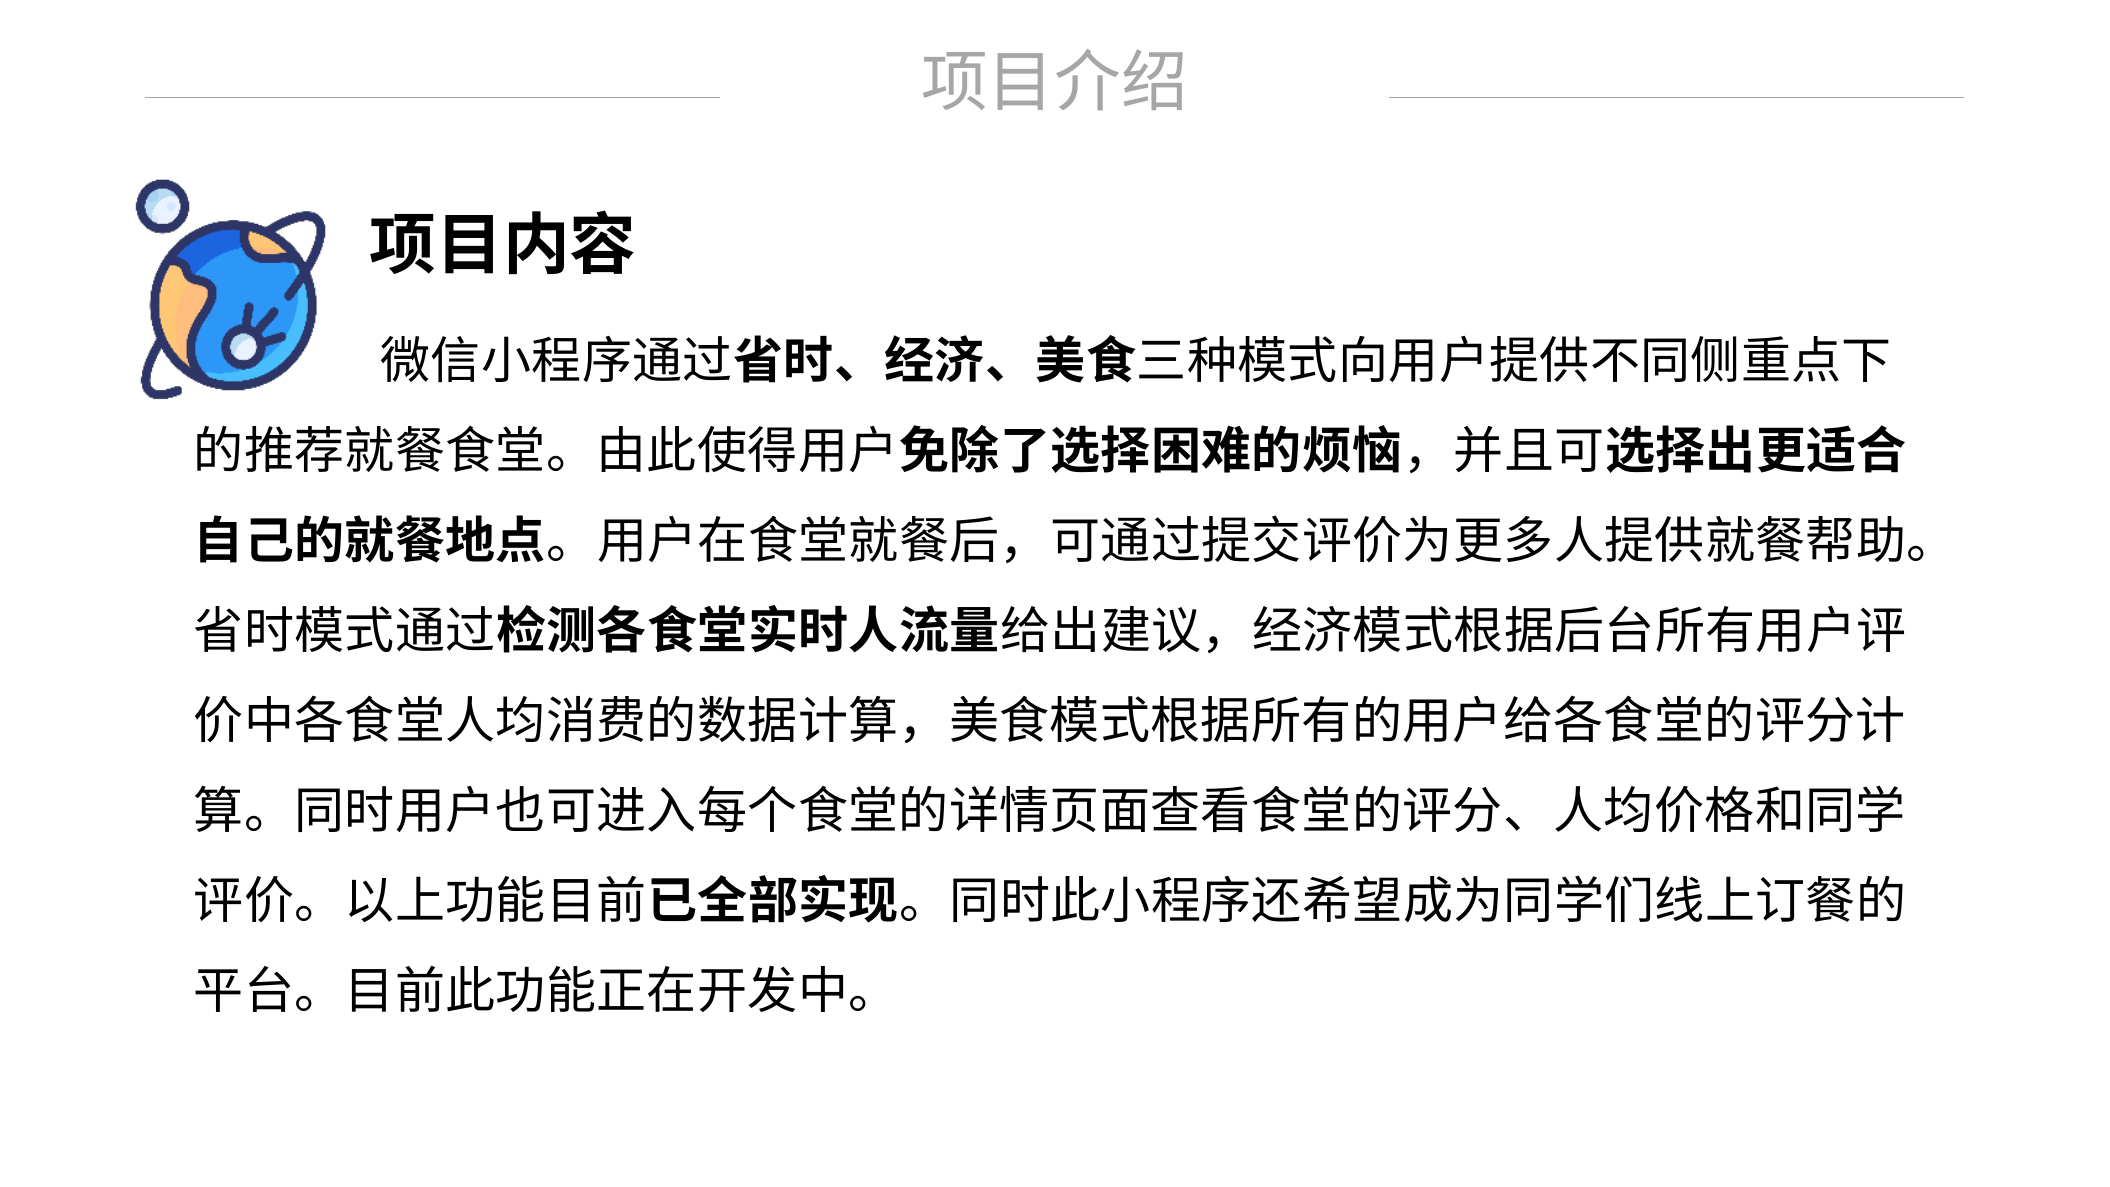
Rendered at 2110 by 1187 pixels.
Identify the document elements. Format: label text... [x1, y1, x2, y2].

text_box 项目内容 [397, 201, 1018, 282]
text_box 项目介绍 [730, 38, 1379, 96]
picture [26, 156, 397, 423]
text_box 微信小程序通过省时、经济、美食三种模式向用户提供不同侧重点下的推荐就餐食堂。由此使得用户免除了选择困难的烦恼，并且可选择出更适合自己的就餐地点。用户在食堂就餐后，可通过提交评价为更多人提供就餐帮助。省时模式通过检测各食堂实时人流量给出建议，经济模式根据后台所有用户评价中各食堂人均消费的数据计算，美食模式根据所有的用户给各食堂的评分计算。同时用户也可进入每个食堂的详情页面查看食堂的评分、人均价格和同学评价。以上功能目前已全部实现。同时此小程序还希望成为同学们线上订餐的平台。目前此功能正在开发中。 [178, 291, 1931, 1027]
text_box 项目介绍 [730, 98, 1379, 119]
